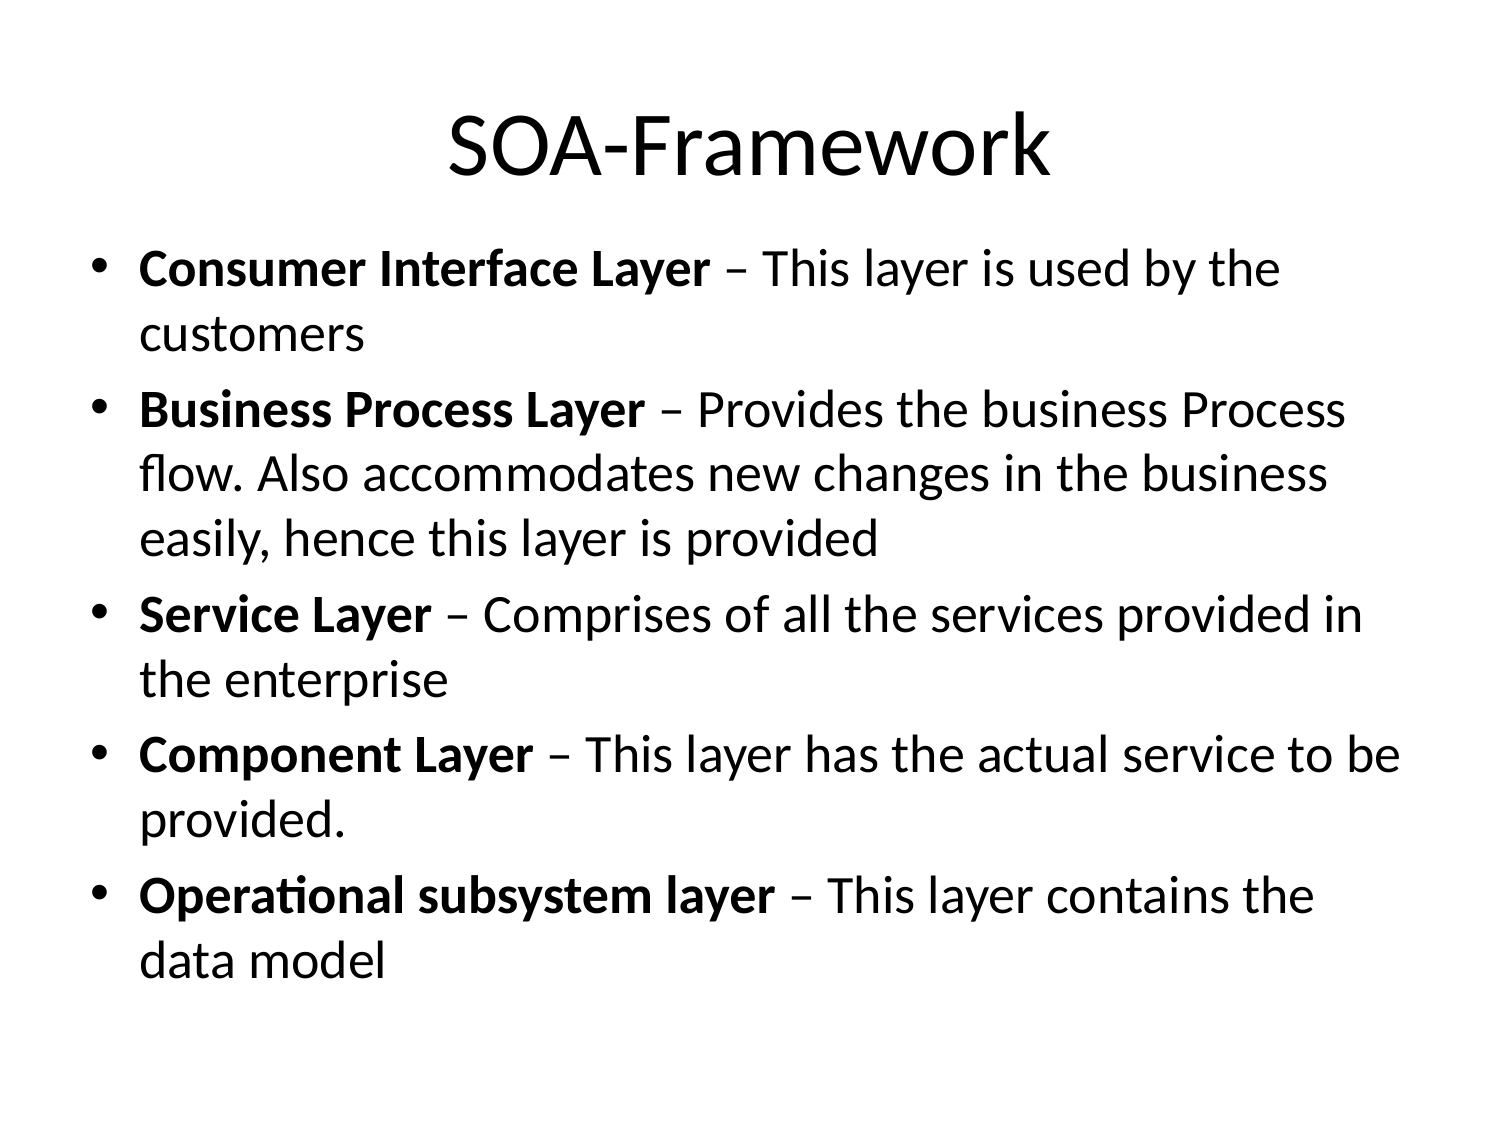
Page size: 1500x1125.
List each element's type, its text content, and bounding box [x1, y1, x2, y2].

list Consumer Interface Layer – This layer is used by the customers Business Process Layer – Provides the business Process flow. Also accommodates new changes in the business easily, hence this layer is provided Service Layer – Comprises of all the services provided in the enterprise Component Layer – This layer has the actual service to be provided. Operational subsystem layer – This layer contains the data model [75, 224, 1425, 1005]
title SOA-Framework [75, 45, 1425, 224]
